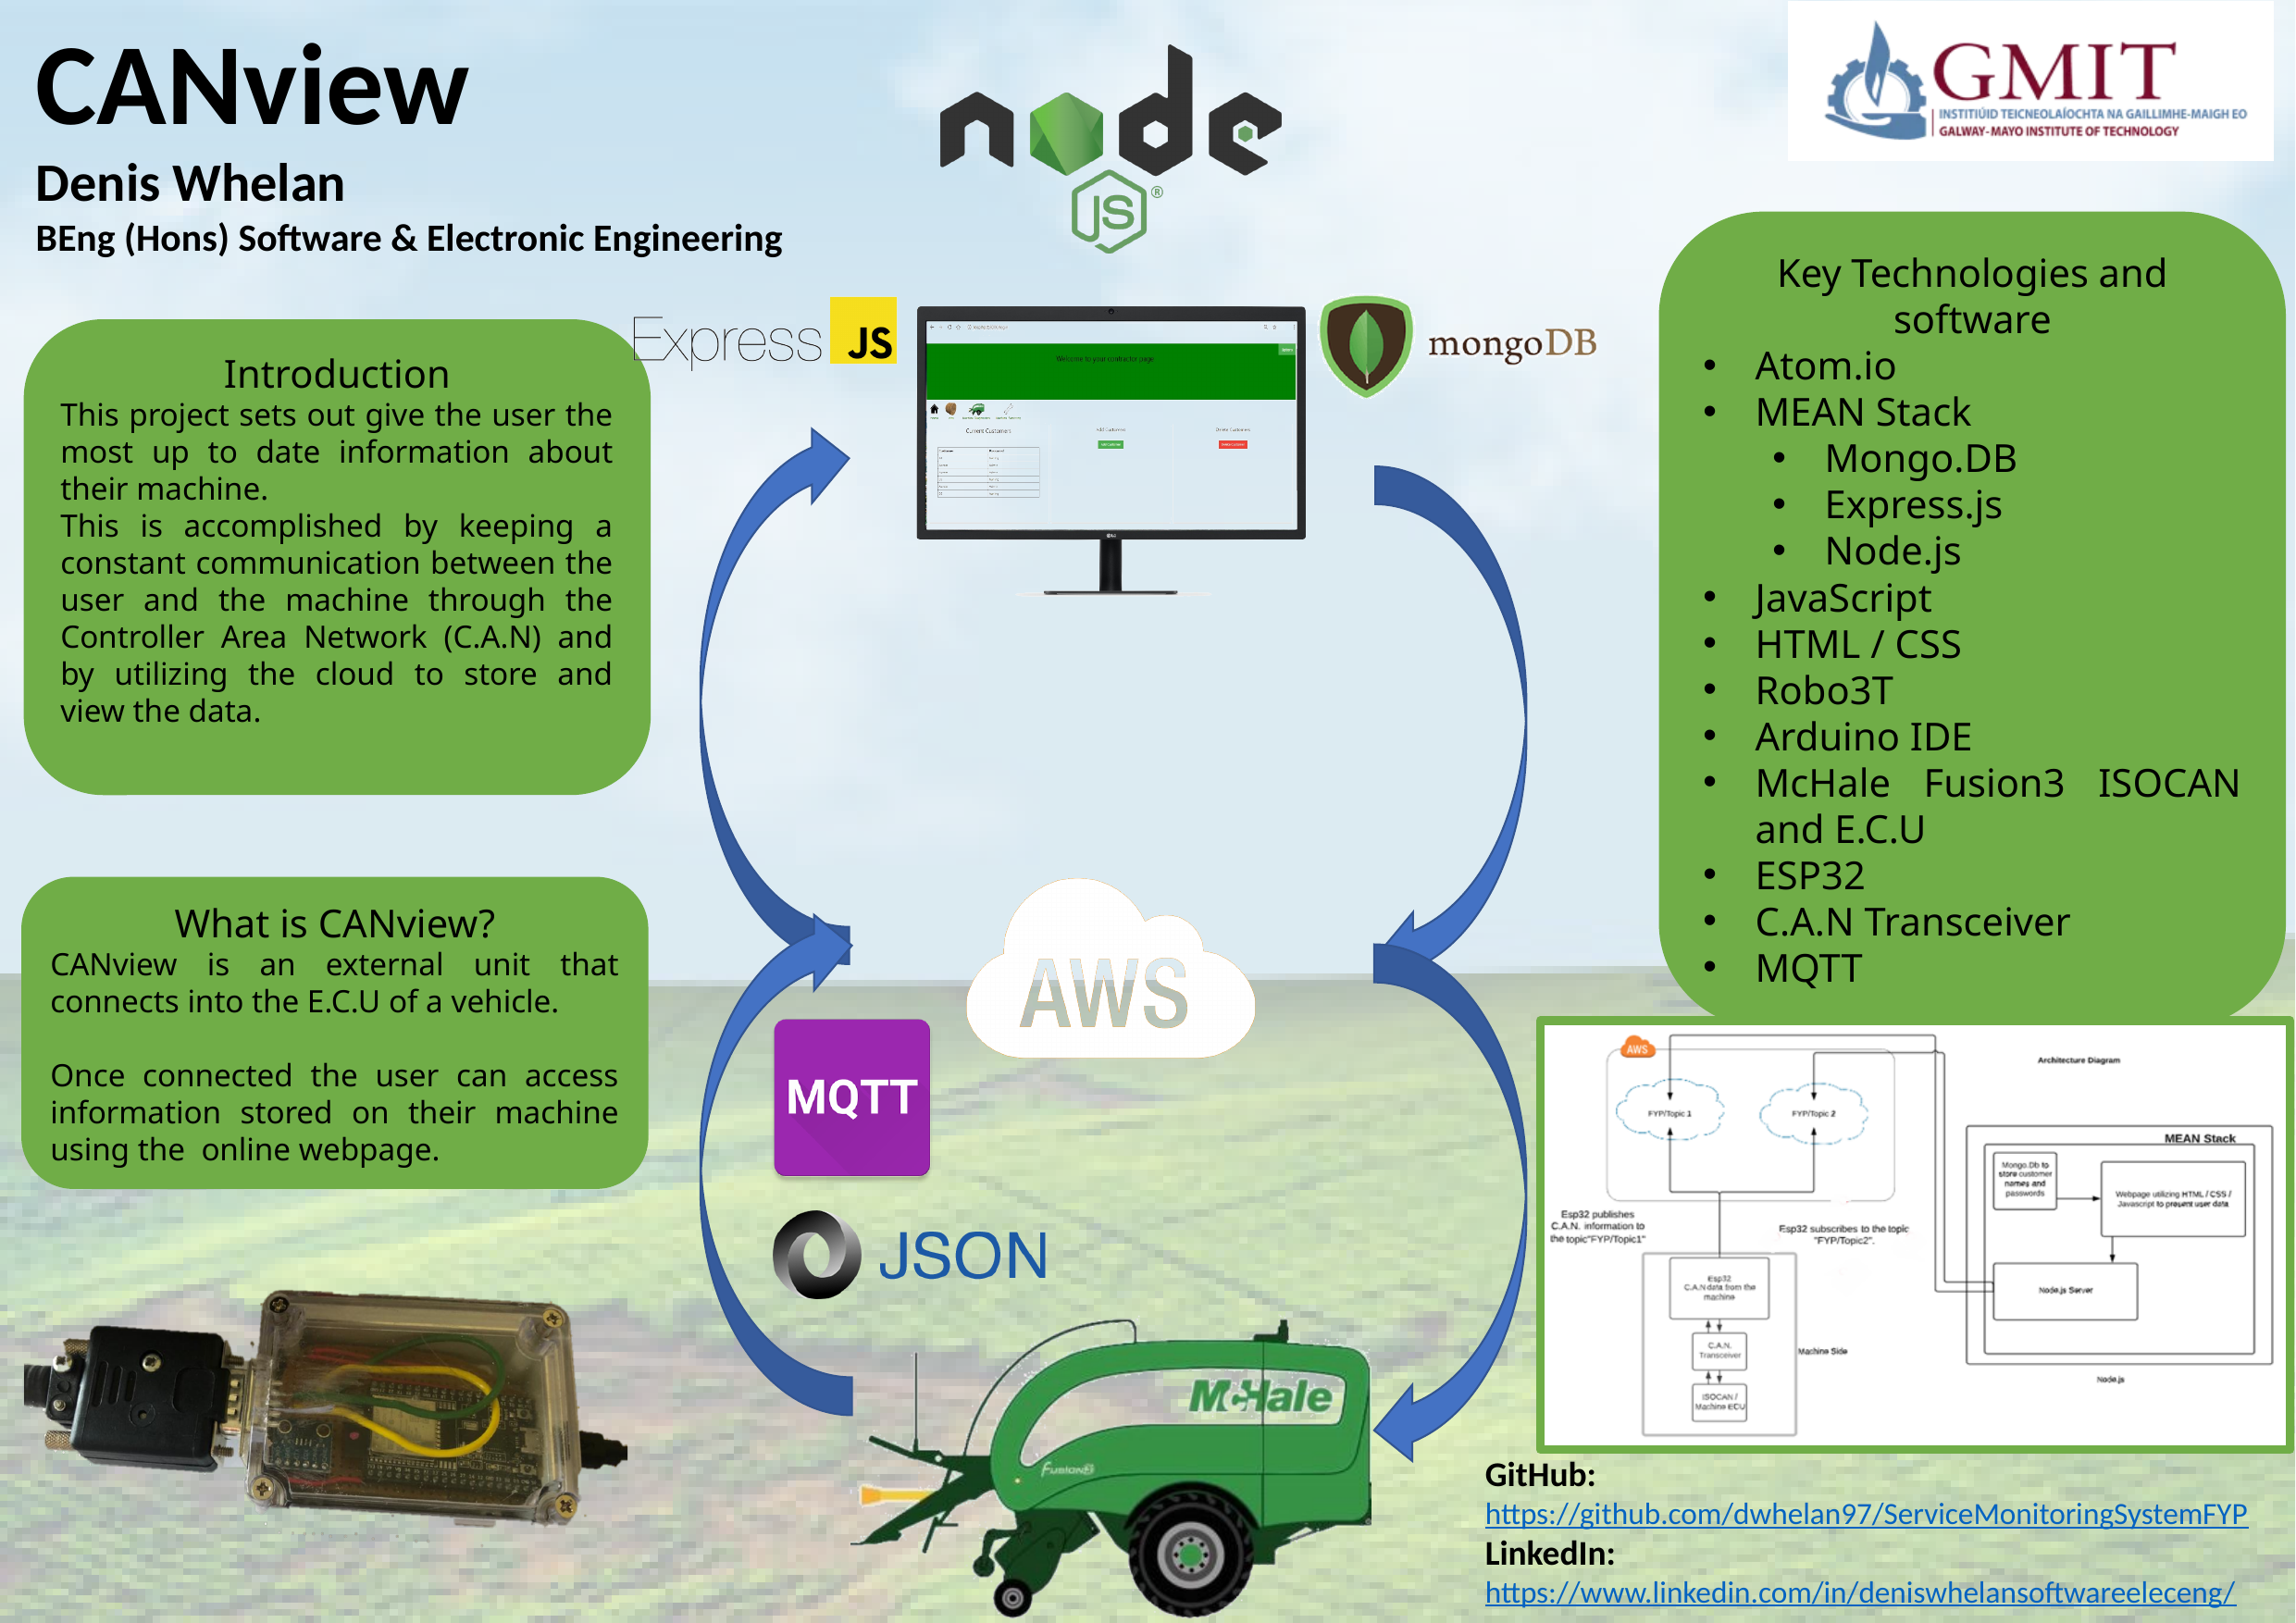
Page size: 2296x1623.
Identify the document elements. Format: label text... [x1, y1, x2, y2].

text_box [699, 438, 850, 945]
picture [1788, 1, 2274, 161]
text_box Key Technologies and software Atom.io MEAN Stack Mongo.DB Express.js Node.js JavaScript HTML / CSS Robo3T Arduino IDE McHale Fusion3 ISOCAN and E.C.U ESP32 C.A.N Transceiver MQTT [1658, 211, 2287, 1016]
text_box [730, 1328, 850, 1417]
picture [1544, 1024, 2287, 1445]
text_box CANview Denis Whelan BEng (Hons) Software & Electronic Engineering [22, 1, 971, 266]
text_box [1374, 465, 1528, 960]
text_box [1372, 1328, 1509, 1464]
text_box What is CANview? CANview is an external unit that connects into the E.C.U of a vehicle. Once connected the user can access information stored on their machine using the online webpage. [21, 876, 649, 1189]
text_box Introduction This project sets out give the user the most up to date information about their machine. This is accomplished by keeping a constant communication between the user and the machine through the Controller Area Network (C.A.N) and by utilizing the cloud to store and view the data. [23, 319, 652, 796]
text_box [838, 950, 850, 965]
text_box GitHub: https://github.com/dwhelan97/ServiceMonitoringSystemFYP LinkedIn: https://www.linkedin.com/in/deniswhelansoftwareeleceng/ [1471, 1444, 2274, 1617]
text_box [1372, 943, 1528, 1327]
picture [752, 781, 1371, 1623]
text_box [699, 912, 854, 1327]
picture [615, 44, 1615, 625]
picture [24, 1113, 627, 1623]
